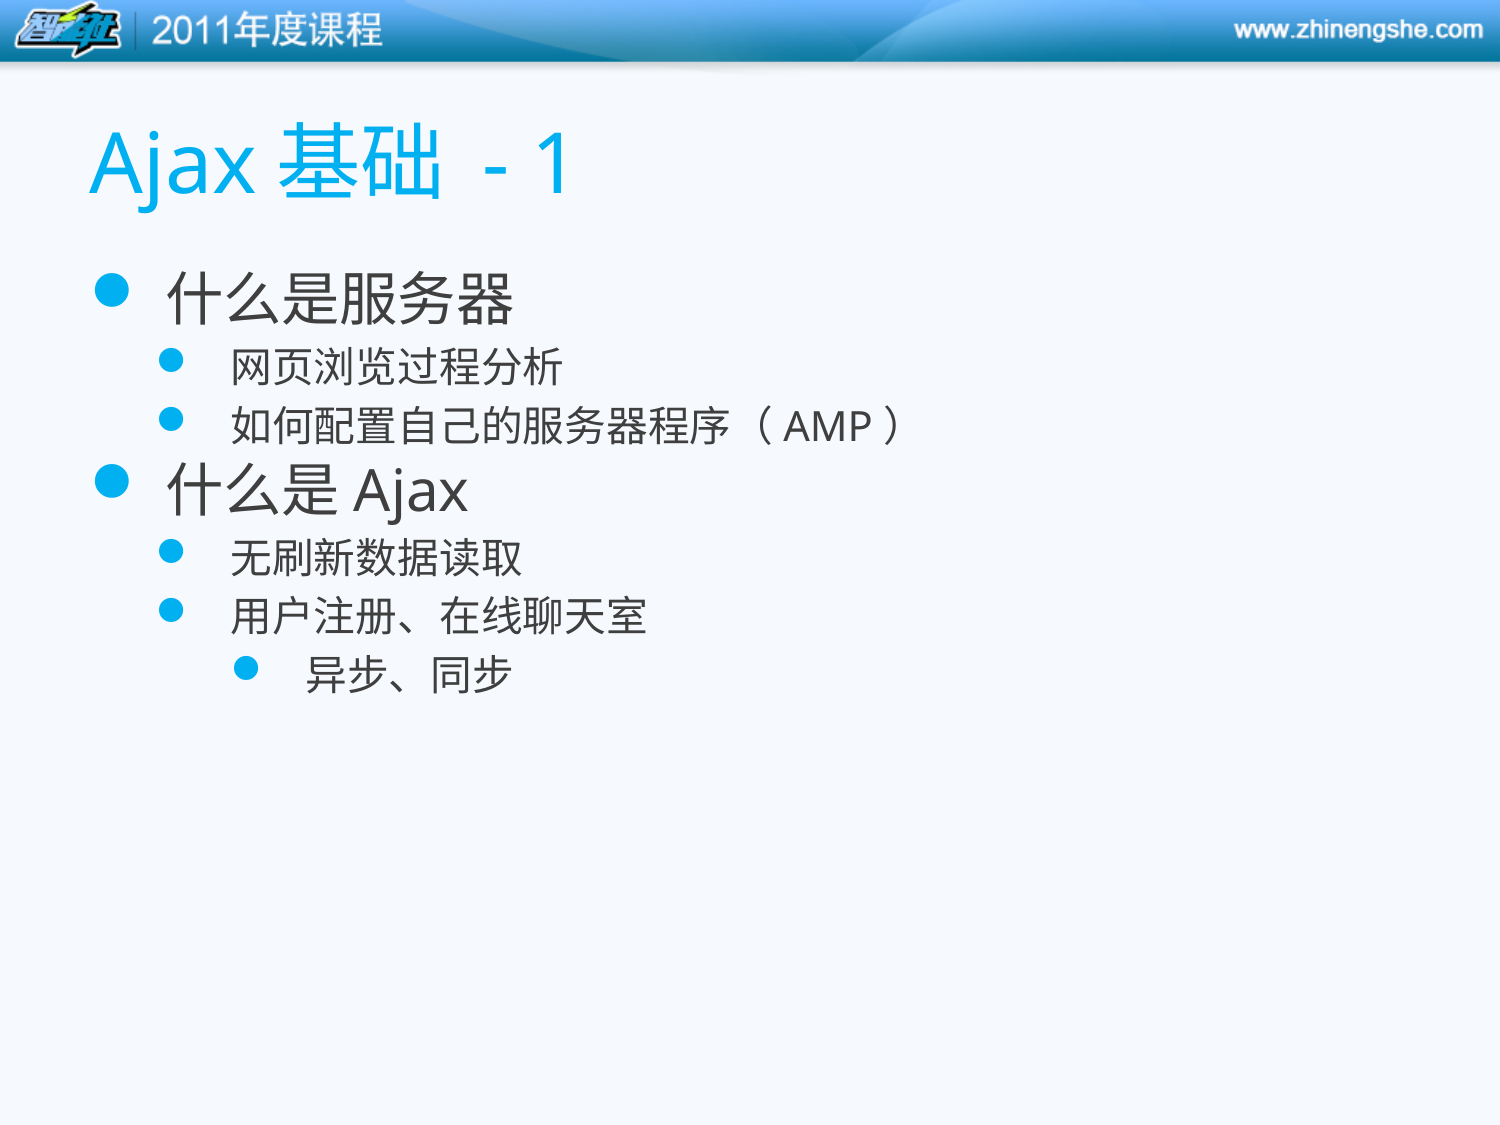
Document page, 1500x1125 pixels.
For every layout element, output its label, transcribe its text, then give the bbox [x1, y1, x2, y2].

picture [0, 0, 1500, 1125]
title Ajax基础 - 1 [75, 101, 1425, 219]
list 什么是服务器 网页浏览过程分析 如何配置自己的服务器程序（AMP） 什么是Ajax 无刷新数据读取 用户注册、在线聊天室 异步、同步 [75, 262, 1425, 1125]
